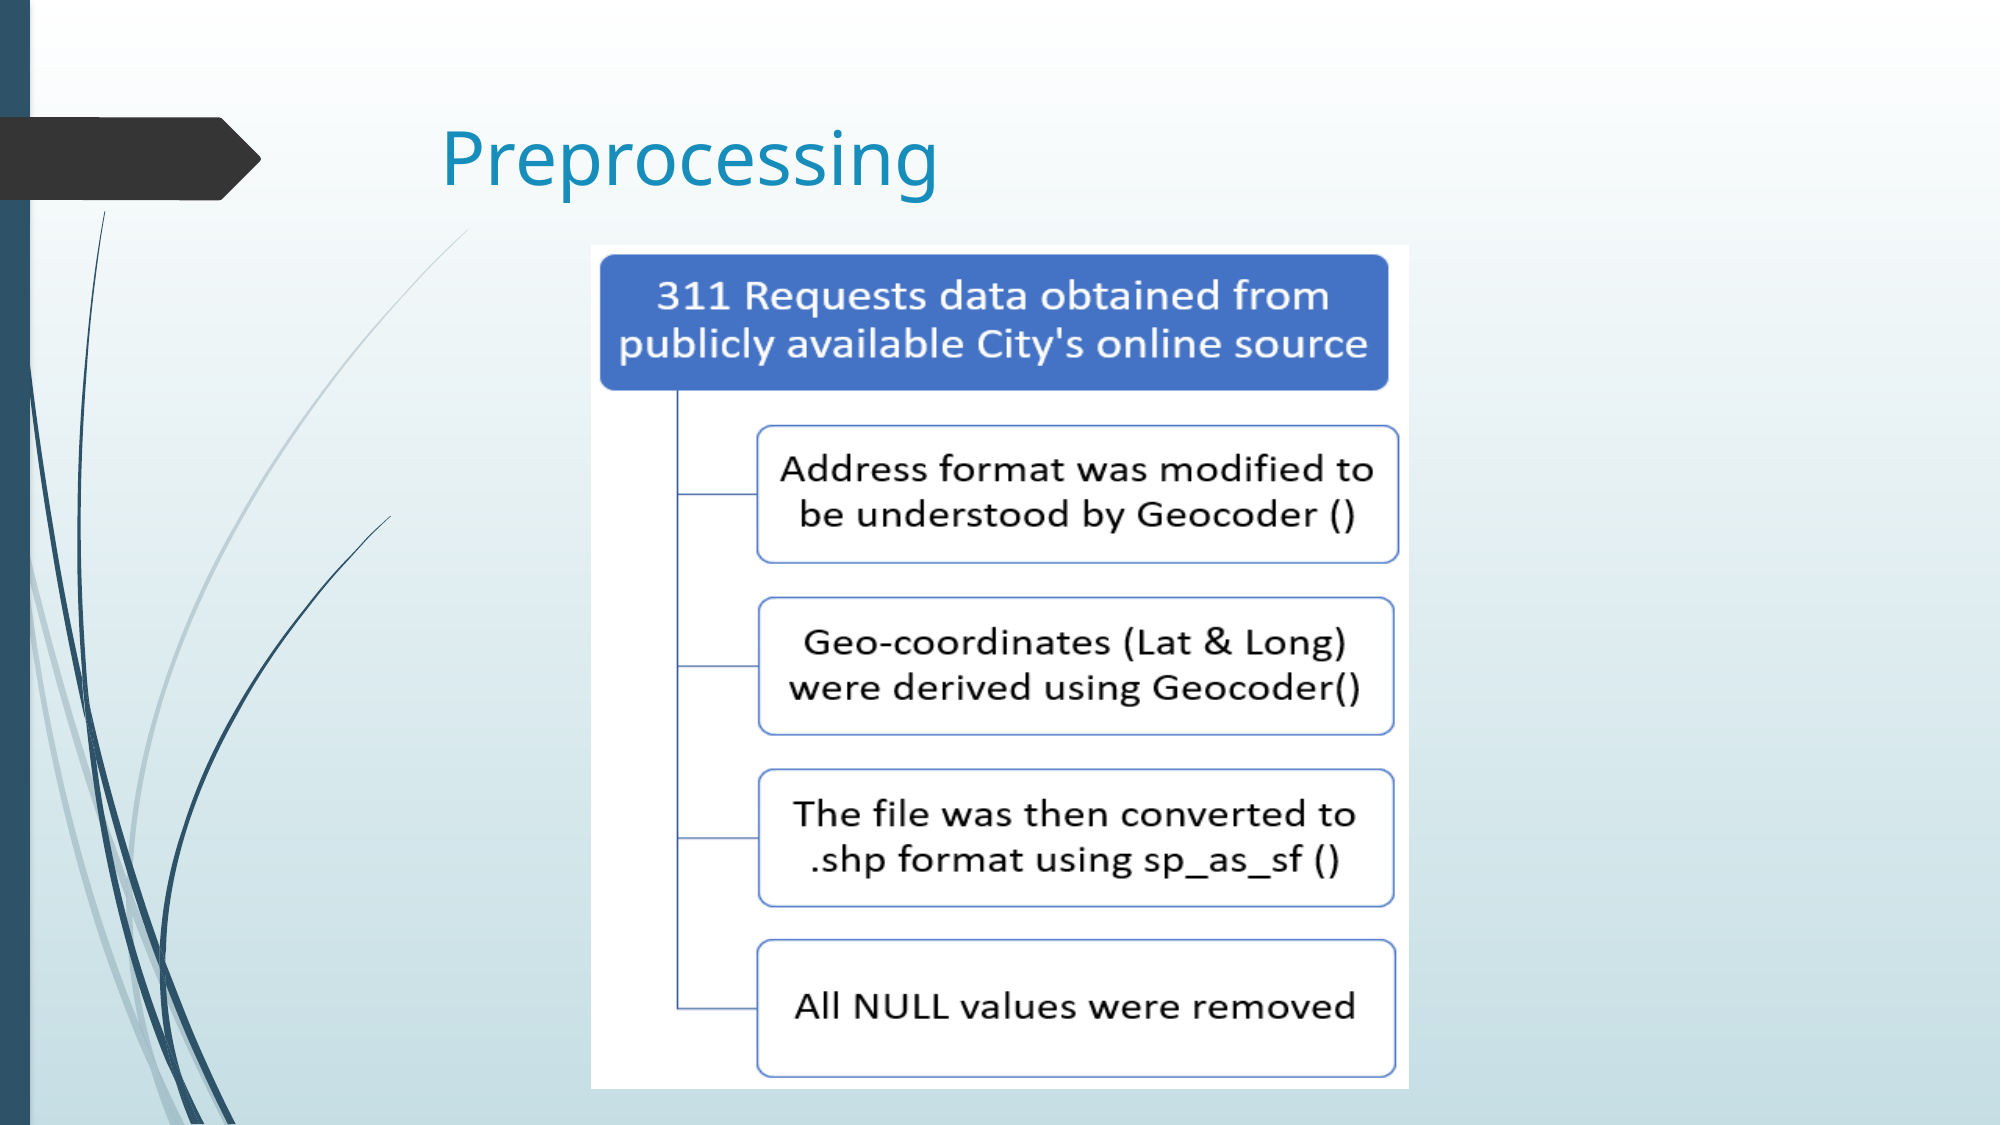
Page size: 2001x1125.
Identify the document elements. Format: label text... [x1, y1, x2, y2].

title Preprocessing [425, 102, 1888, 313]
picture [591, 245, 1409, 1089]
